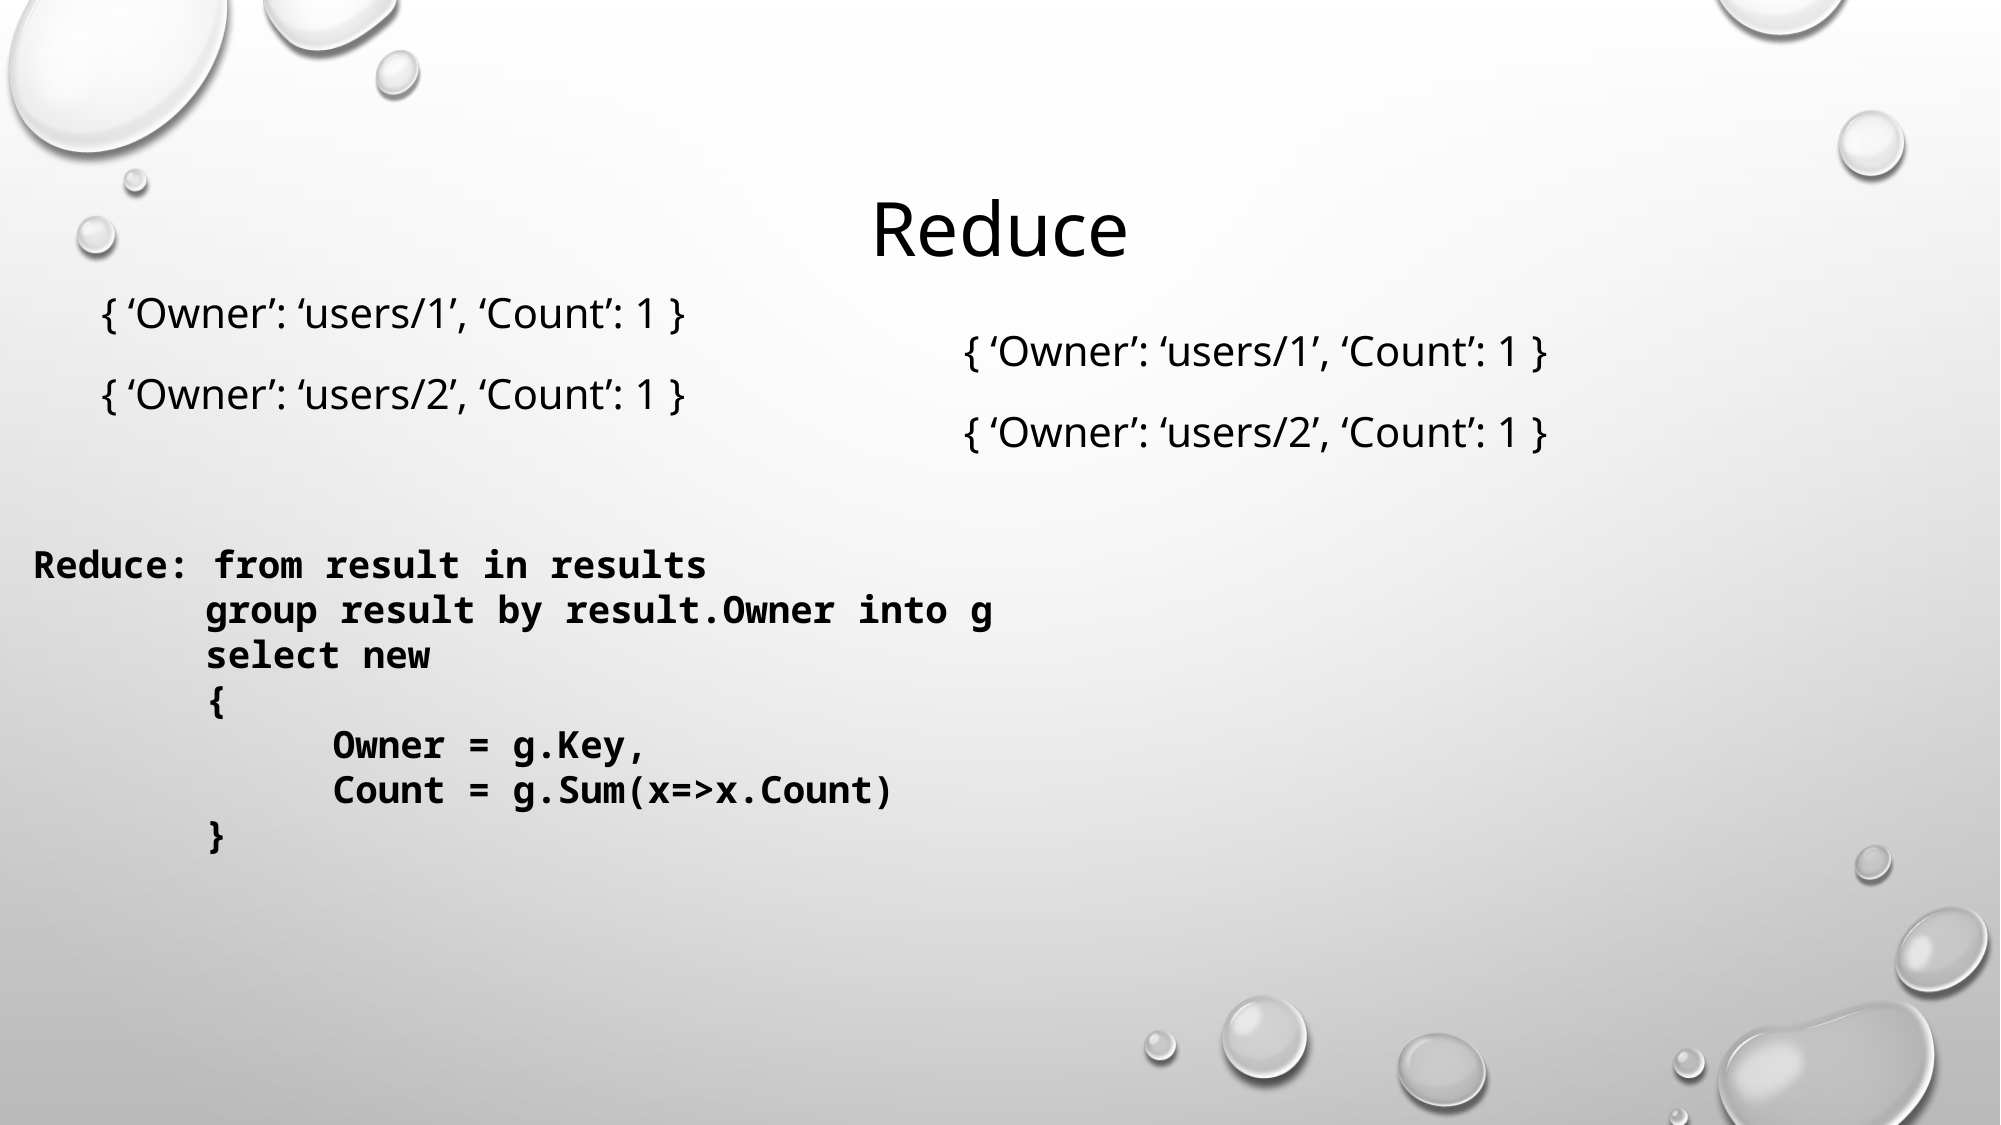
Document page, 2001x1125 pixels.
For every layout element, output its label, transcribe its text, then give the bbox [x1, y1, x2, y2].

title Reduce [149, 101, 1851, 307]
picture [0, 0, 2000, 1125]
text_box Reduce: from result in results group result by result.Owner into g select new { Owner = g.Key, Count = g.Sum(x=>x.Count) } [18, 533, 1011, 909]
text_box { ‘Owner’: ‘users/1’, ‘Count’: 1 } { ‘Owner’: ‘users/2’, ‘Count’: 1 } [86, 269, 1787, 533]
text_box { ‘Owner’: ‘users/1’, ‘Count’: 1 } { ‘Owner’: ‘users/2’, ‘Count’: 1 } [948, 307, 2000, 870]
